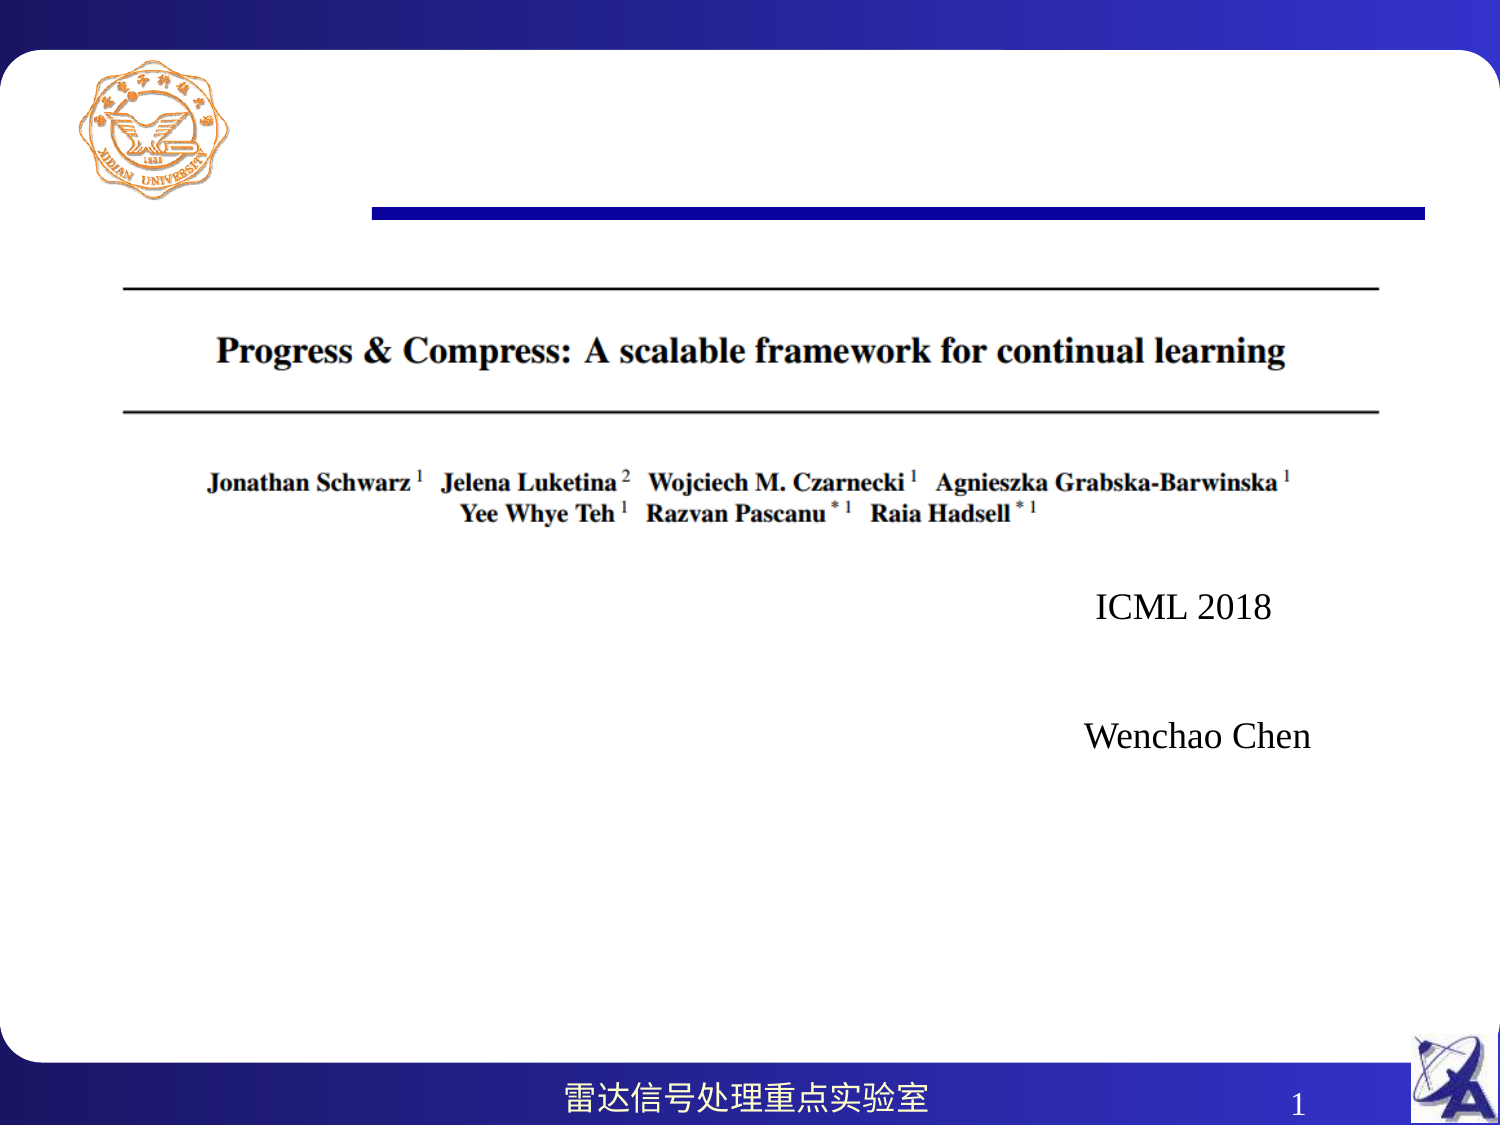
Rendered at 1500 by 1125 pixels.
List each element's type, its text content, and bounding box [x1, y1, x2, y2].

text_box ICML 2018 [1080, 574, 1329, 634]
text_box A continual learning method should not suffer from catastrophic forgetting. It should be able to learn new tasks while taking advantage of knowledge extracted from previous tasks. It should be trainable on a large number of tasks. It should enable positive backwards transfer as well It should be able to learn without requiring task labels [76, 54, 231, 202]
picture [1411, 1034, 1498, 1123]
picture [100, 266, 1400, 553]
slide_number 1 [1234, 1074, 1322, 1125]
text_box Wenchao Chen [1068, 704, 1365, 764]
